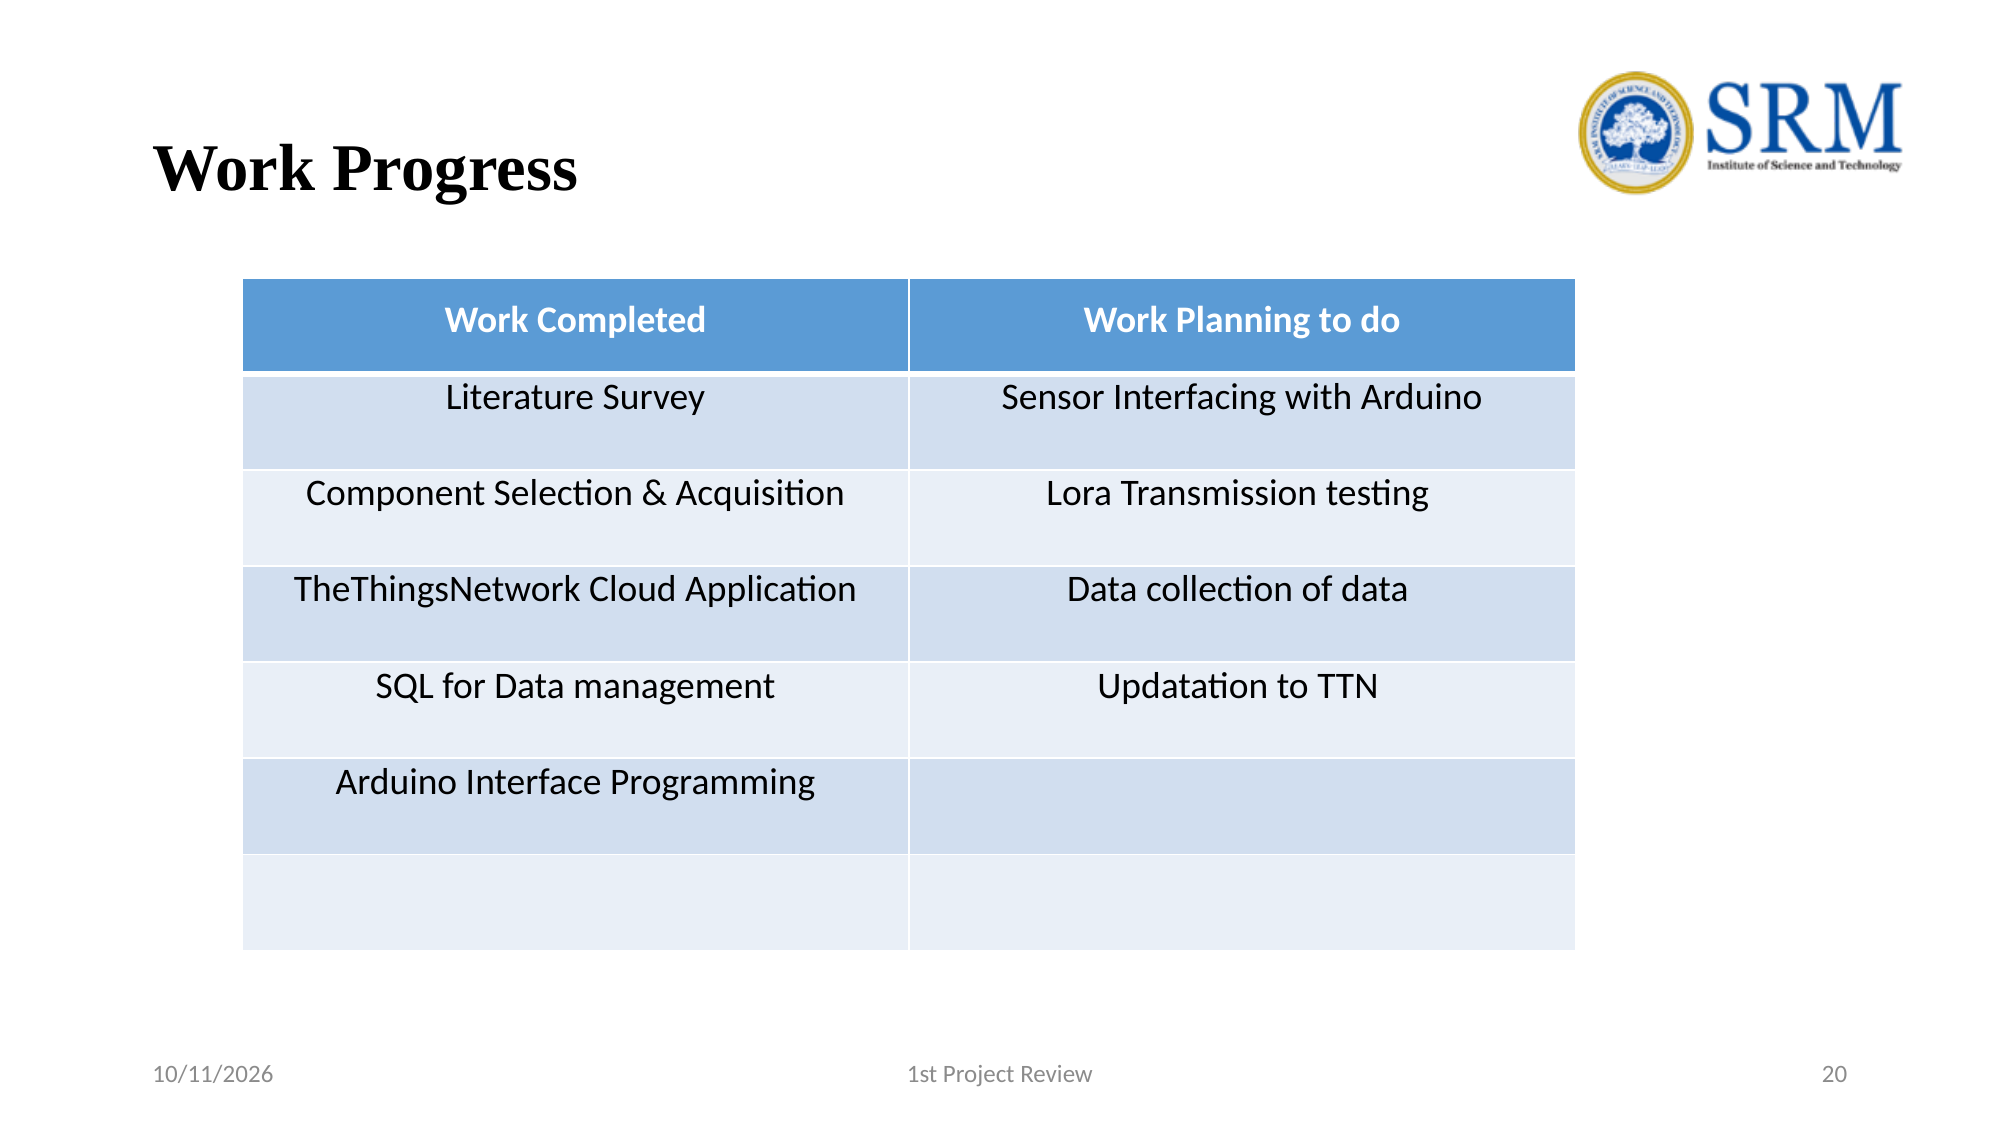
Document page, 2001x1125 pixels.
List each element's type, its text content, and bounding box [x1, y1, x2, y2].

table_cell [243, 855, 908, 950]
table_cell Literature Survey [243, 377, 908, 469]
title Work Progress [137, 59, 1863, 248]
table_cell Arduino Interface Programming [243, 759, 908, 854]
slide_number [137, 1042, 588, 1103]
table_cell [910, 855, 1575, 950]
picture [1576, 35, 1904, 234]
list [137, 248, 1863, 1053]
table_cell Lora Transmission testing [910, 471, 1575, 565]
table_header Work Planning to do [910, 279, 1575, 371]
table_cell Data collection of data [910, 567, 1575, 661]
table_cell Sensor Interfacing with Arduino [910, 377, 1575, 469]
footer 1st Project Review [662, 1042, 1338, 1103]
slide_number 20 [1412, 1042, 1863, 1103]
table_cell Updatation to TTN [910, 663, 1575, 757]
table_cell Component Selection & Acquisition [243, 471, 908, 565]
table_cell [910, 759, 1575, 854]
table_cell SQL for Data management [243, 663, 908, 757]
table_header Work Completed [243, 279, 908, 371]
table_cell TheThingsNetwork Cloud Application [243, 567, 908, 661]
